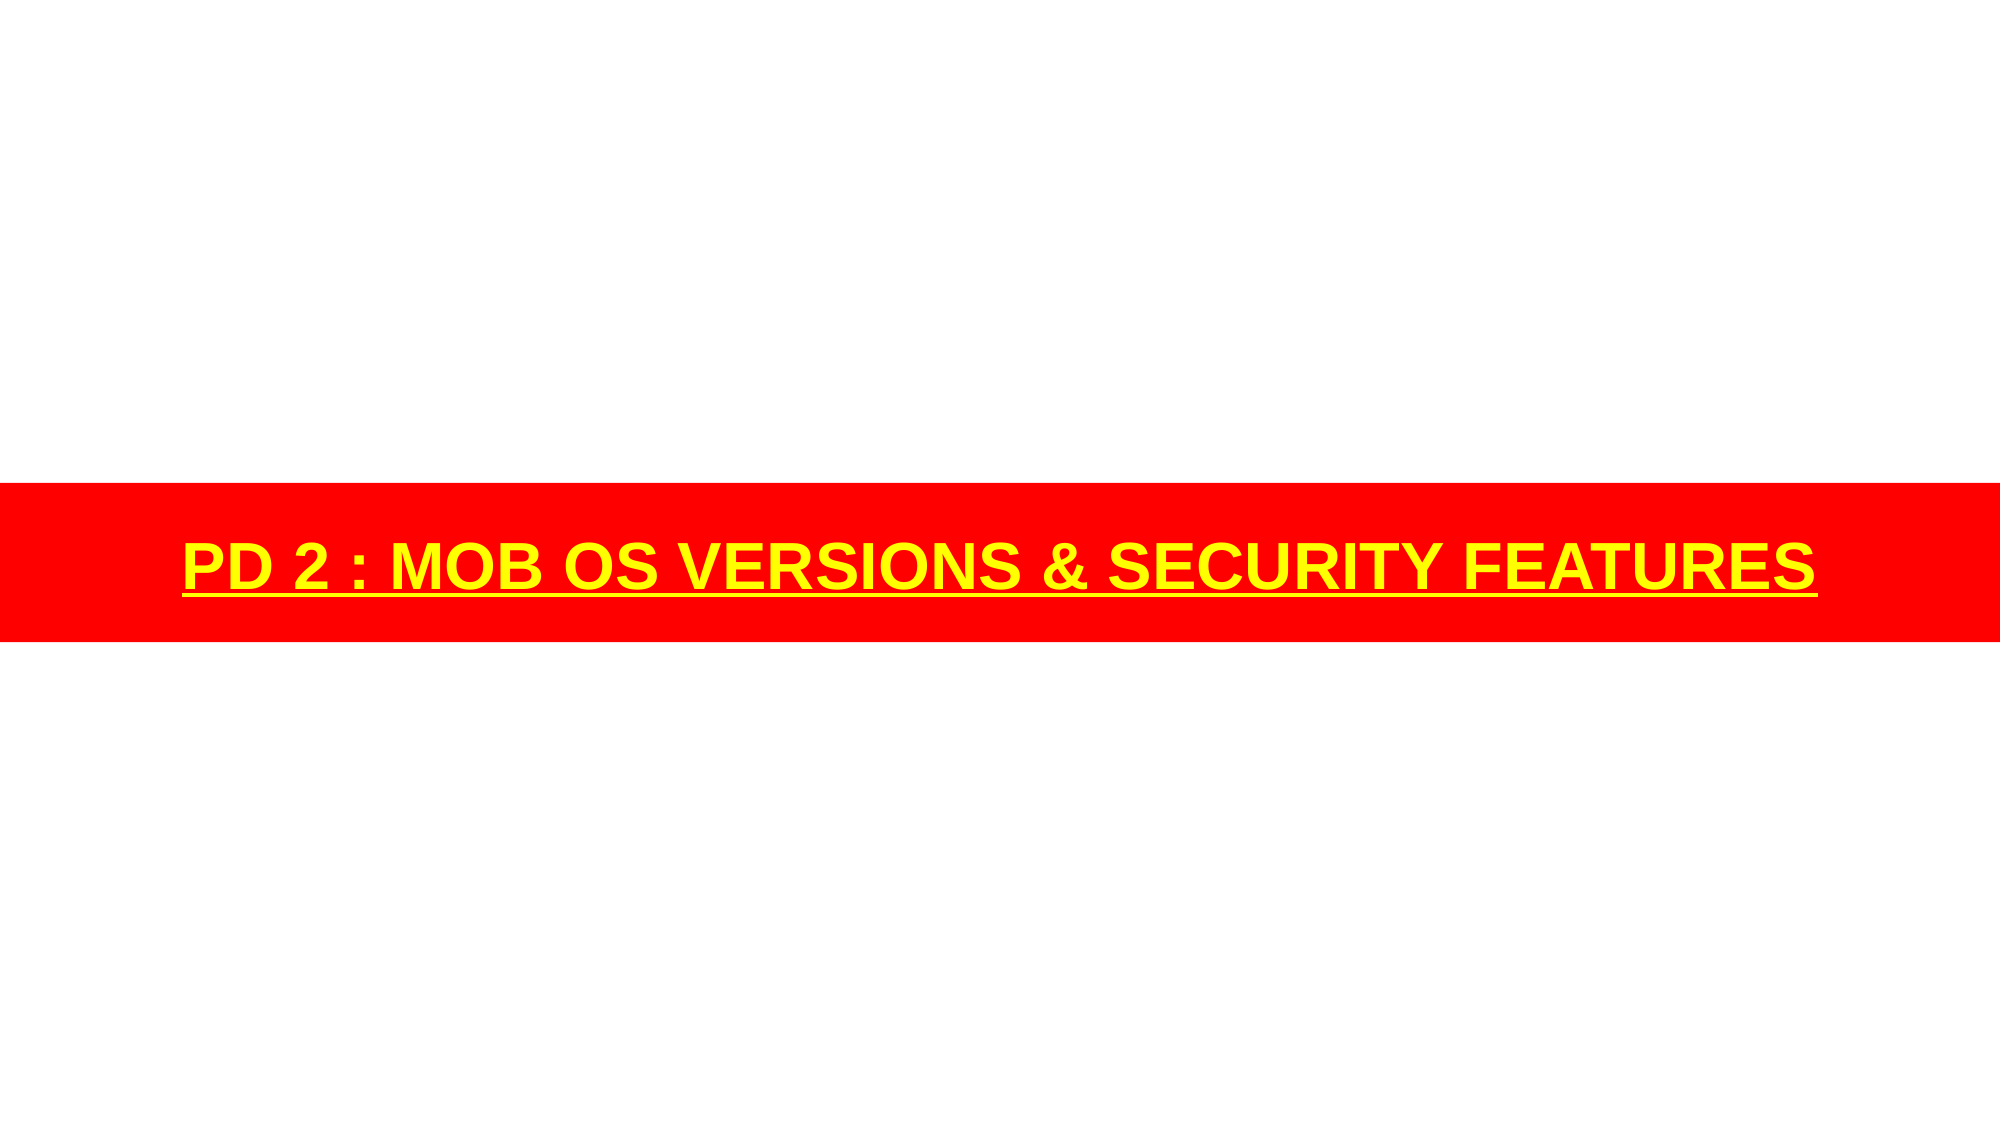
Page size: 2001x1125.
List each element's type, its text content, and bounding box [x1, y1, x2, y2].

text_box PD 2 : MOB OS VERSIONS & SECURITY FEATURES [0, 482, 2000, 643]
